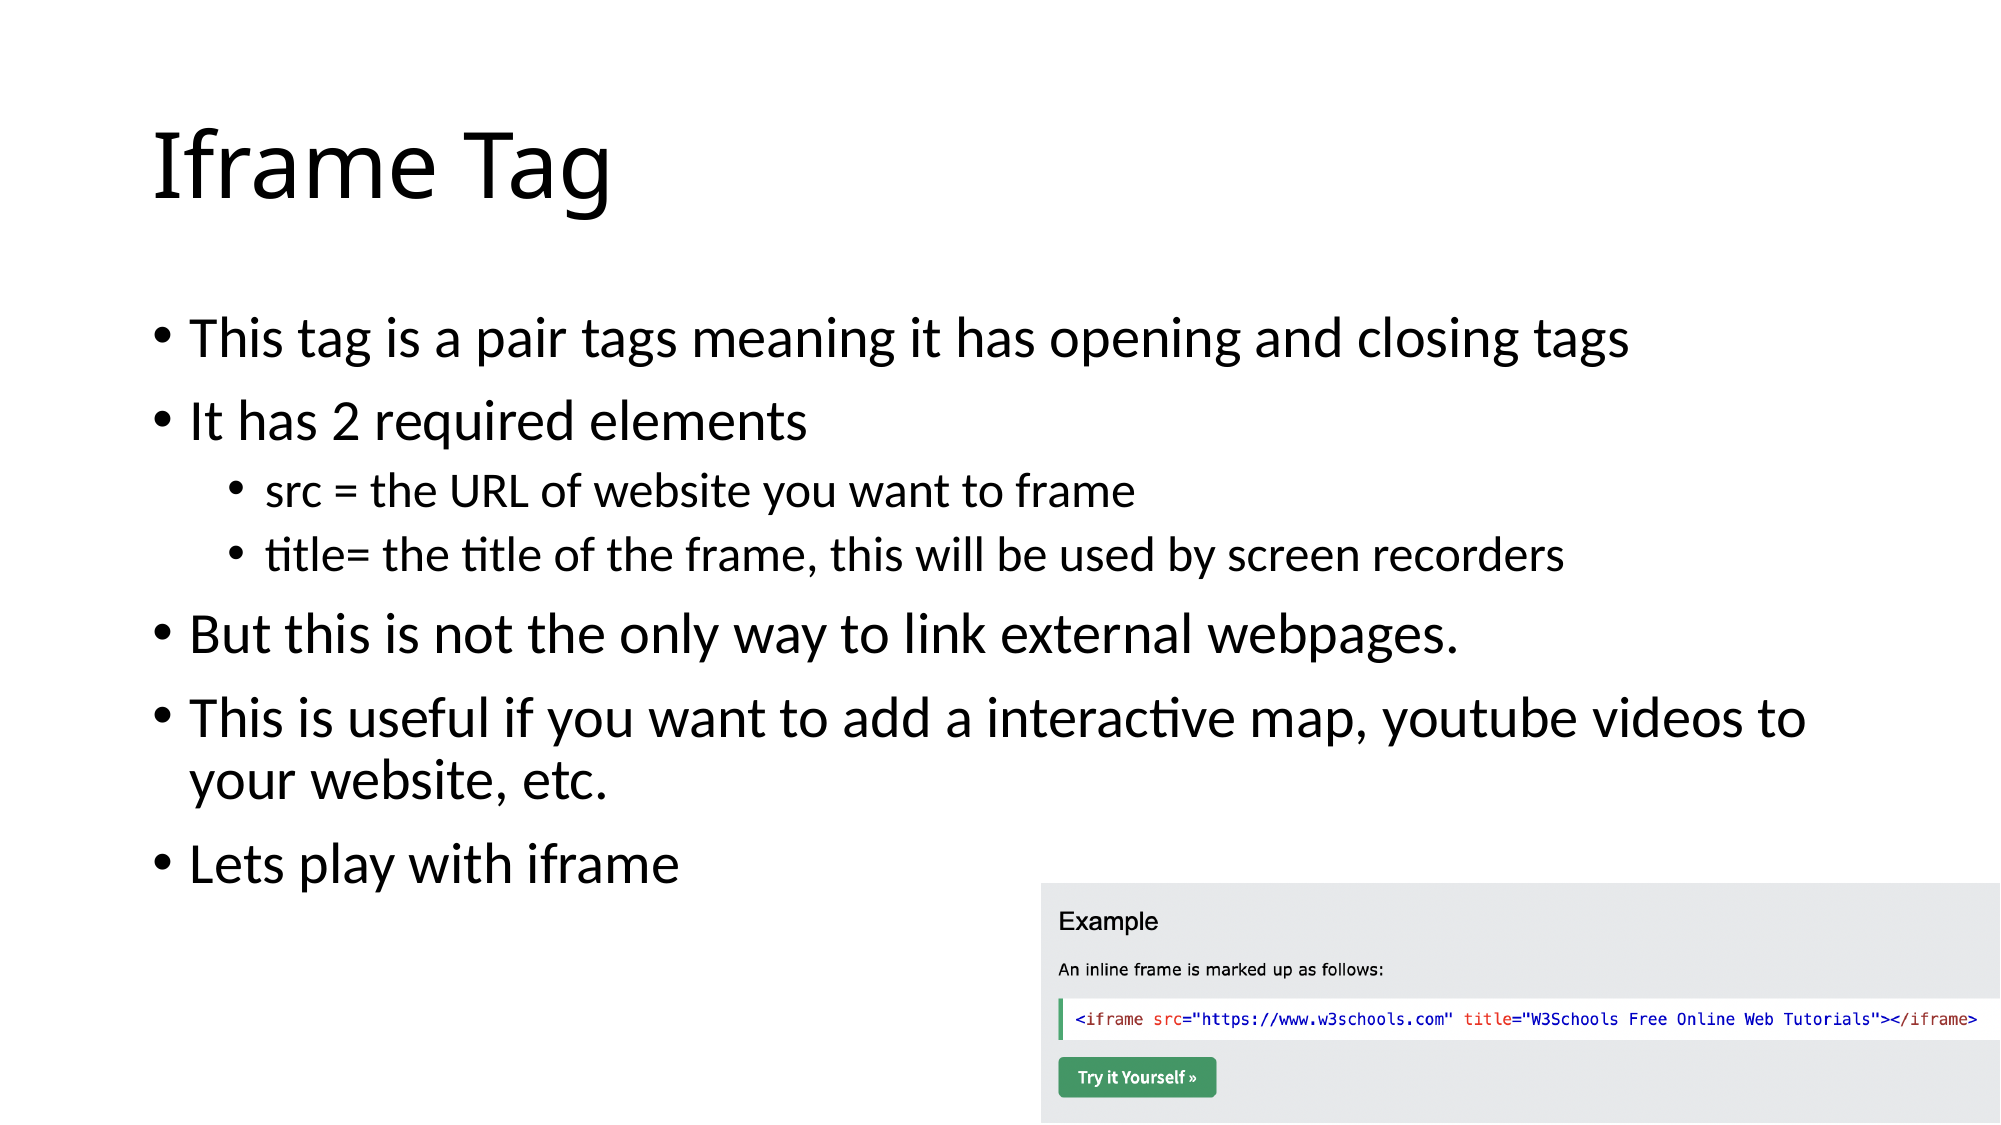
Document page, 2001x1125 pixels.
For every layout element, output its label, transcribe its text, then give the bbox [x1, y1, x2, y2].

picture [1041, 882, 2000, 1125]
title Iframe Tag [137, 59, 1863, 278]
list This tag is a pair tags meaning it has opening and closing tags It has 2 required elements src = the URL of website you want to frame title= the title of the frame, this will be used by screen recorders But this is not the only way to link external webpages. This is useful if you want to add a interactive map, youtube videos to your website, etc. Lets play with iframe [137, 299, 1863, 1014]
